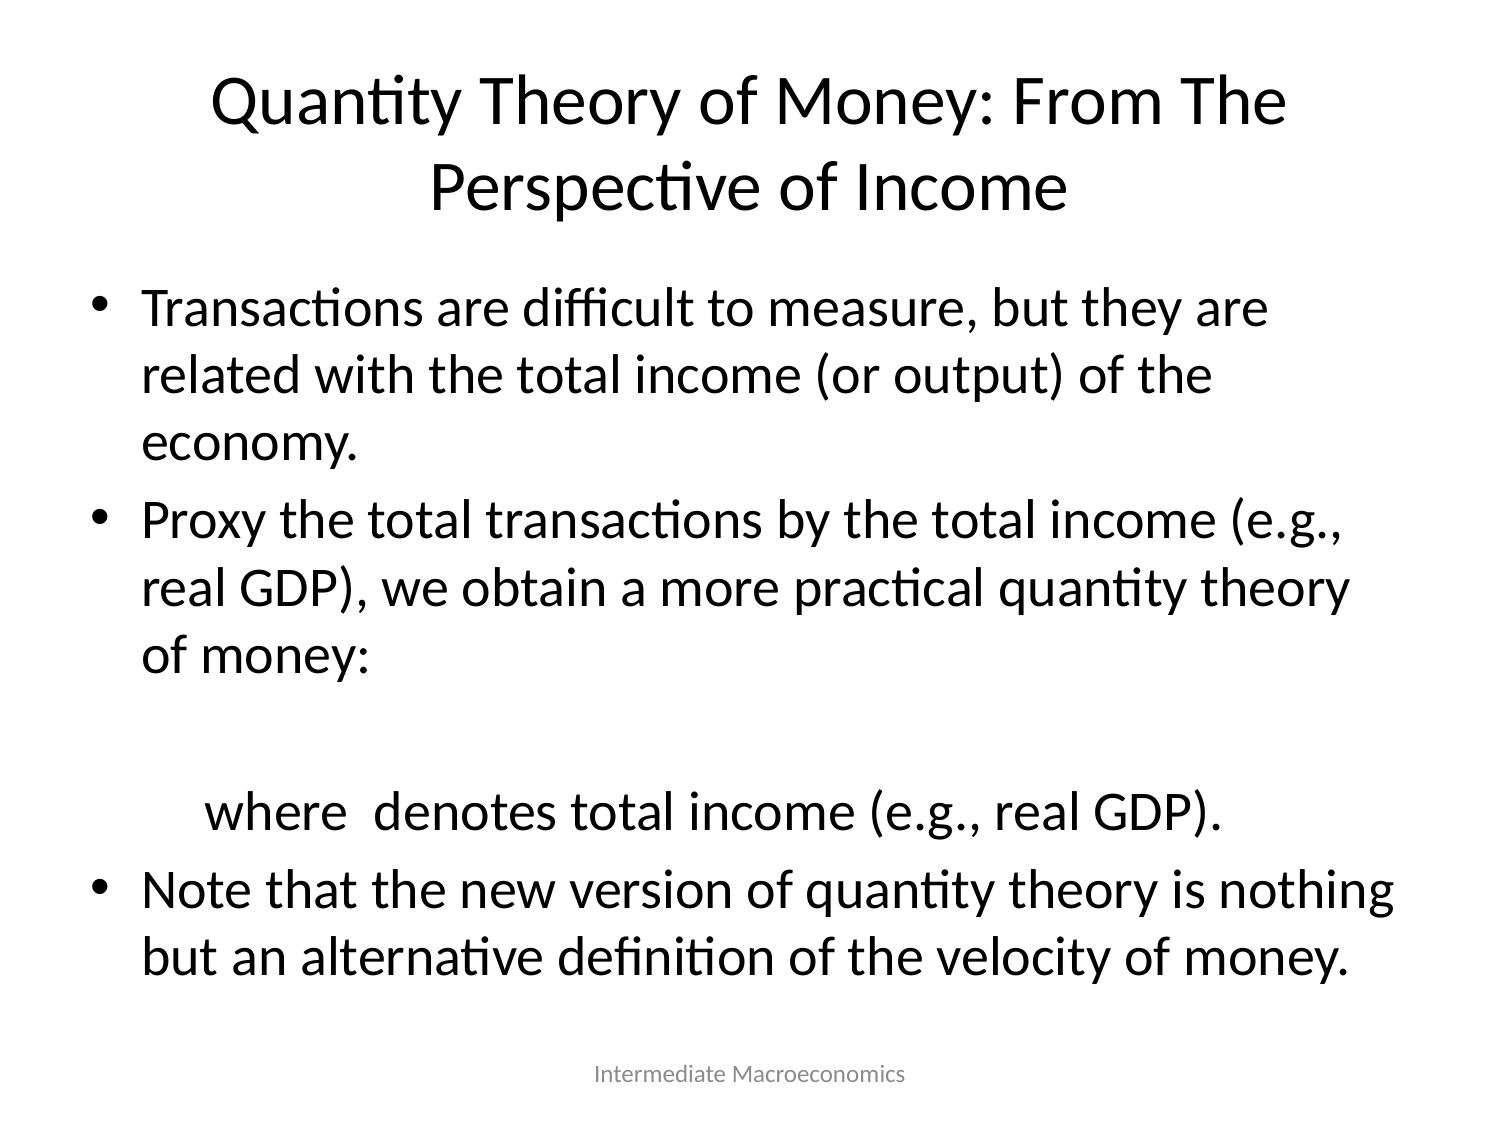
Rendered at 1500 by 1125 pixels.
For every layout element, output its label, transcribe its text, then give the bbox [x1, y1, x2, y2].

footer Intermediate Macroeconomics [512, 1042, 988, 1103]
title Quantity Theory of Money: From The Perspective of Income [75, 45, 1425, 233]
